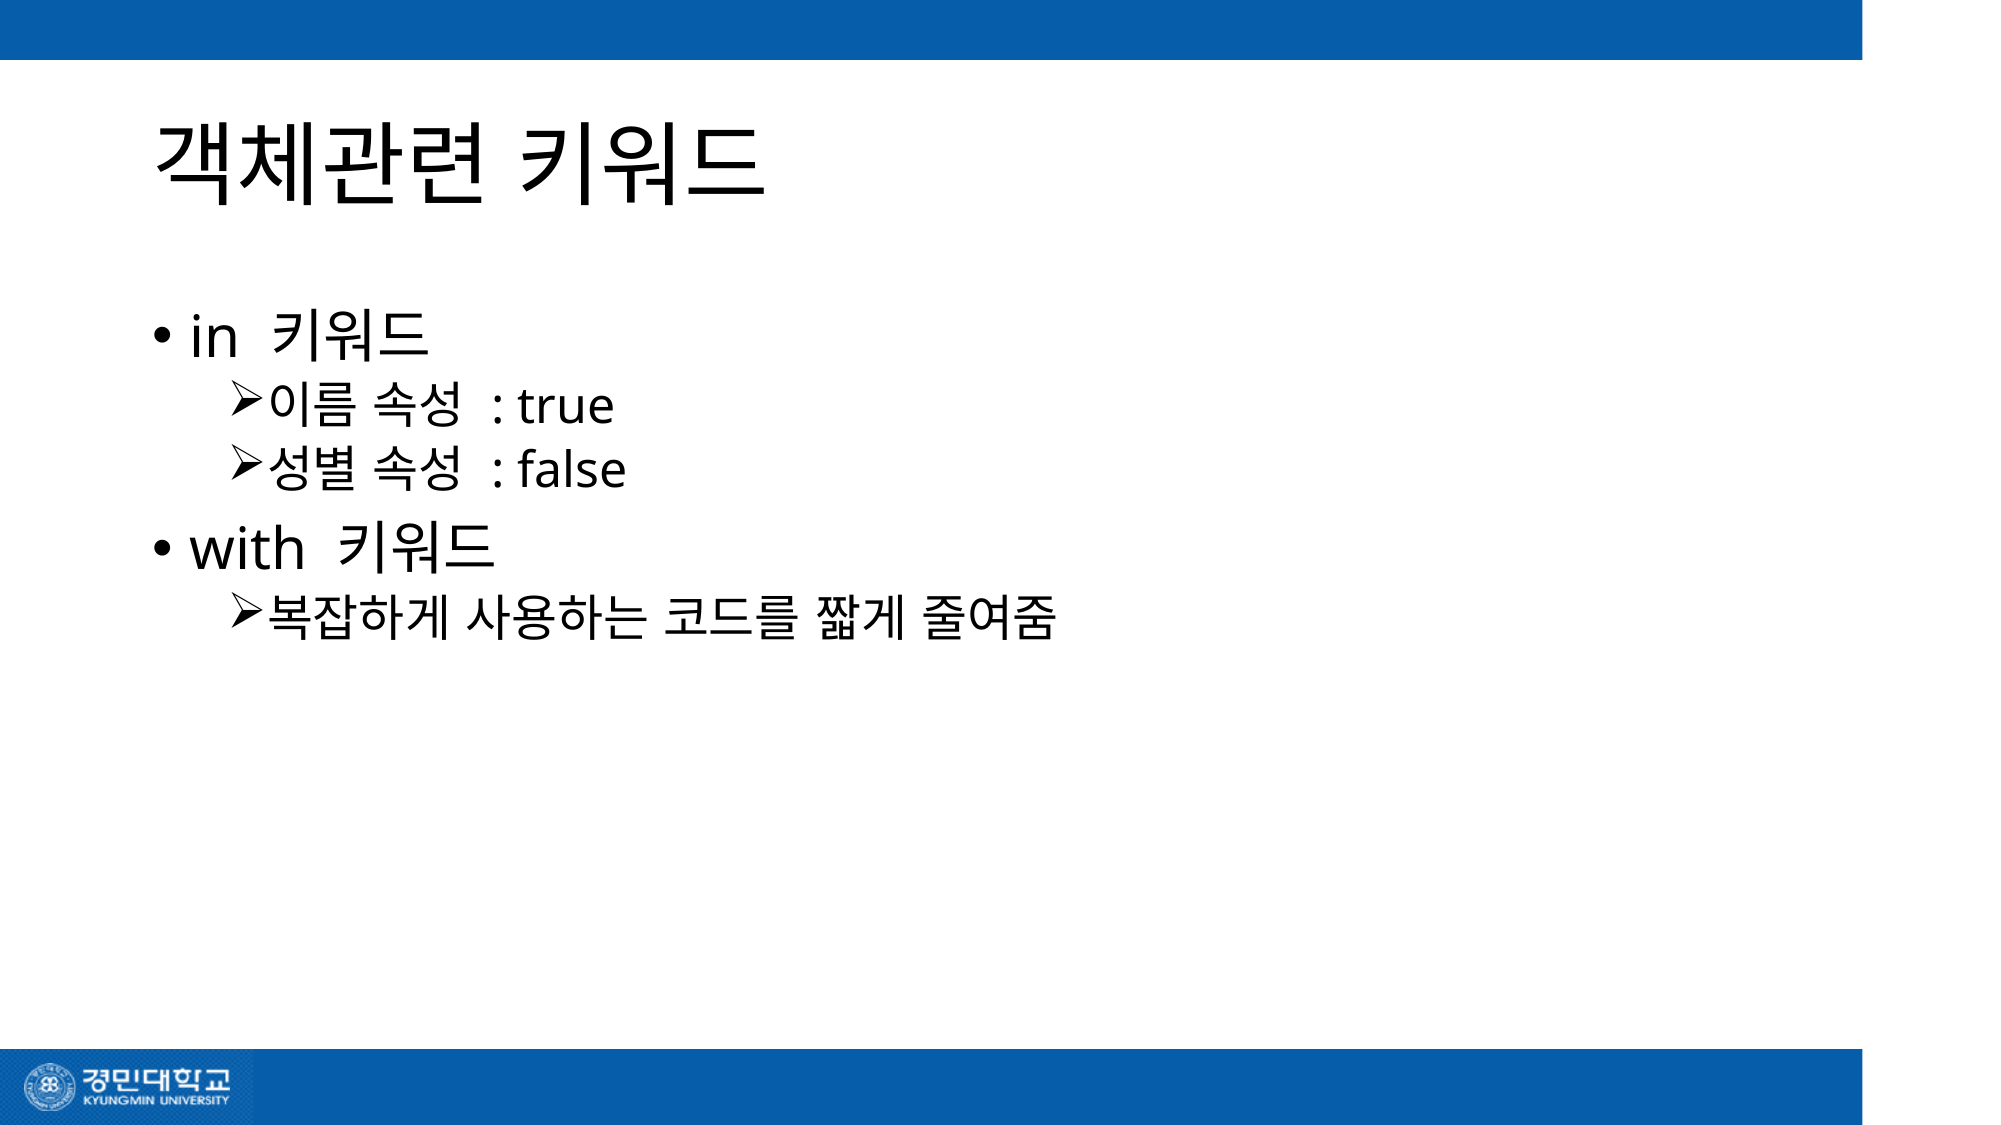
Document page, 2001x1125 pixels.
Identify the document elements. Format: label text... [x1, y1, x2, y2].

title 객체관련 키워드 [137, 59, 1863, 278]
picture [0, 1049, 253, 1125]
list in 키워드 이름 속성 : true 성별 속성 : false with 키워드 복잡하게 사용하는 코드를 짧게 줄여줌 [137, 299, 1863, 1014]
